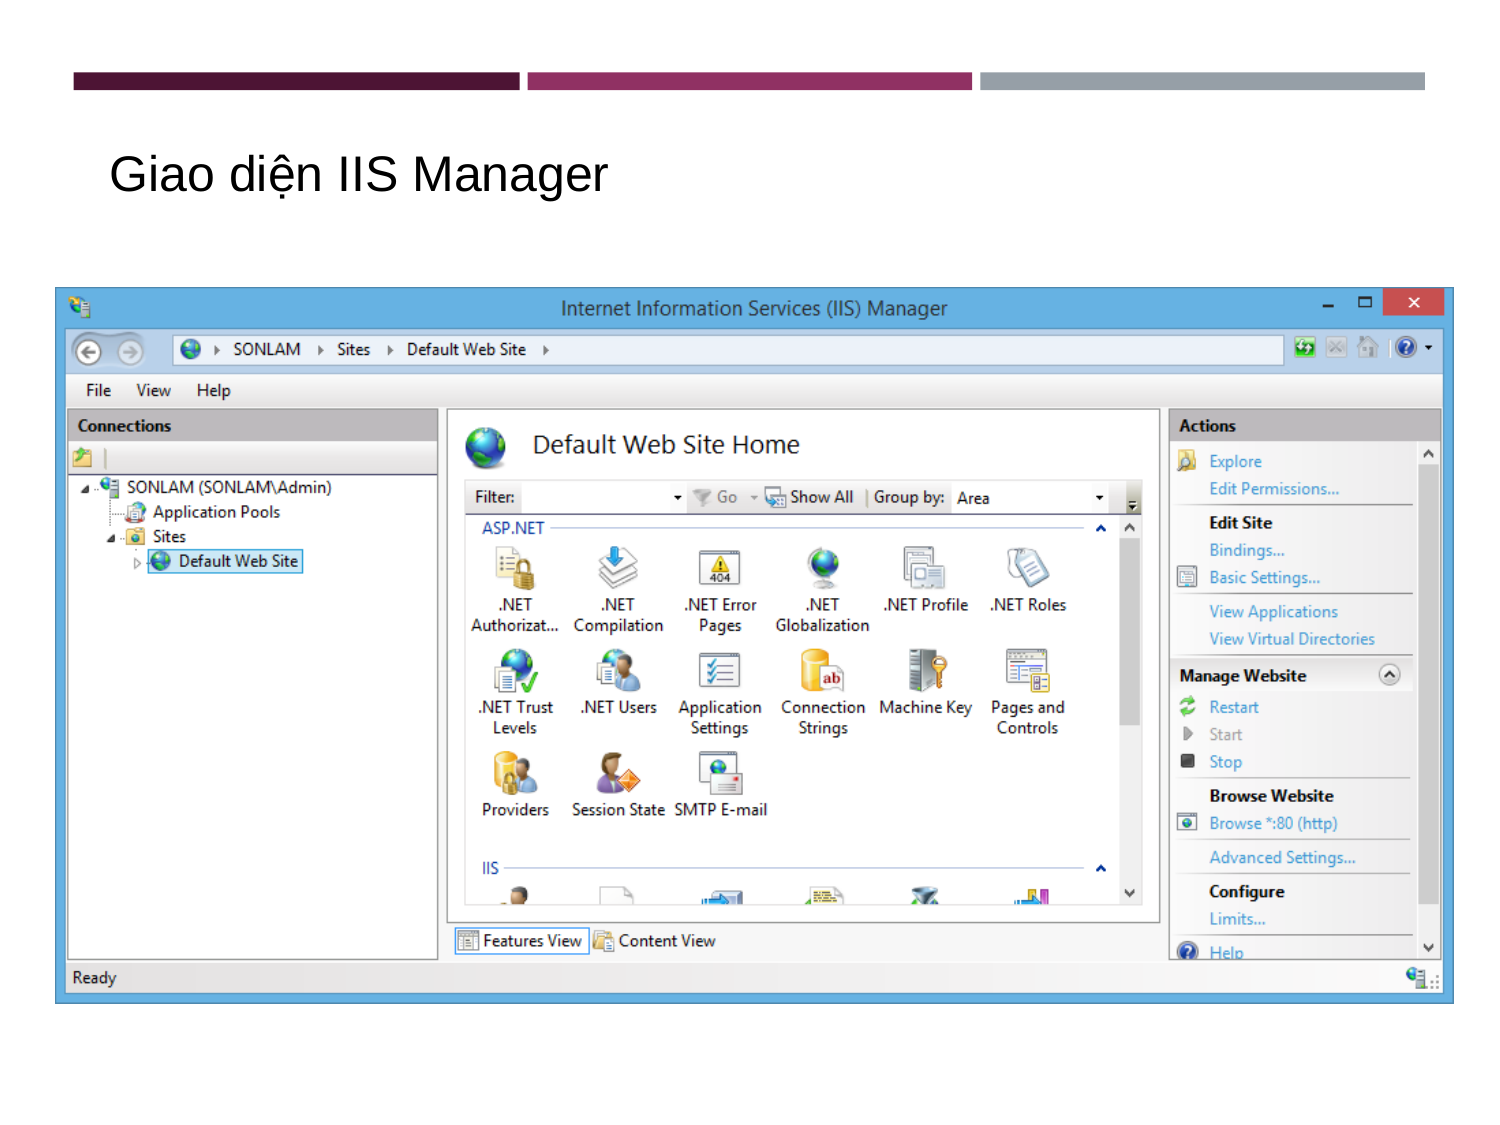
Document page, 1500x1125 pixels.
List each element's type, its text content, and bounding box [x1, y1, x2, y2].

picture [54, 287, 1454, 1005]
text_box Giao diện IIS Manager [94, 134, 631, 210]
